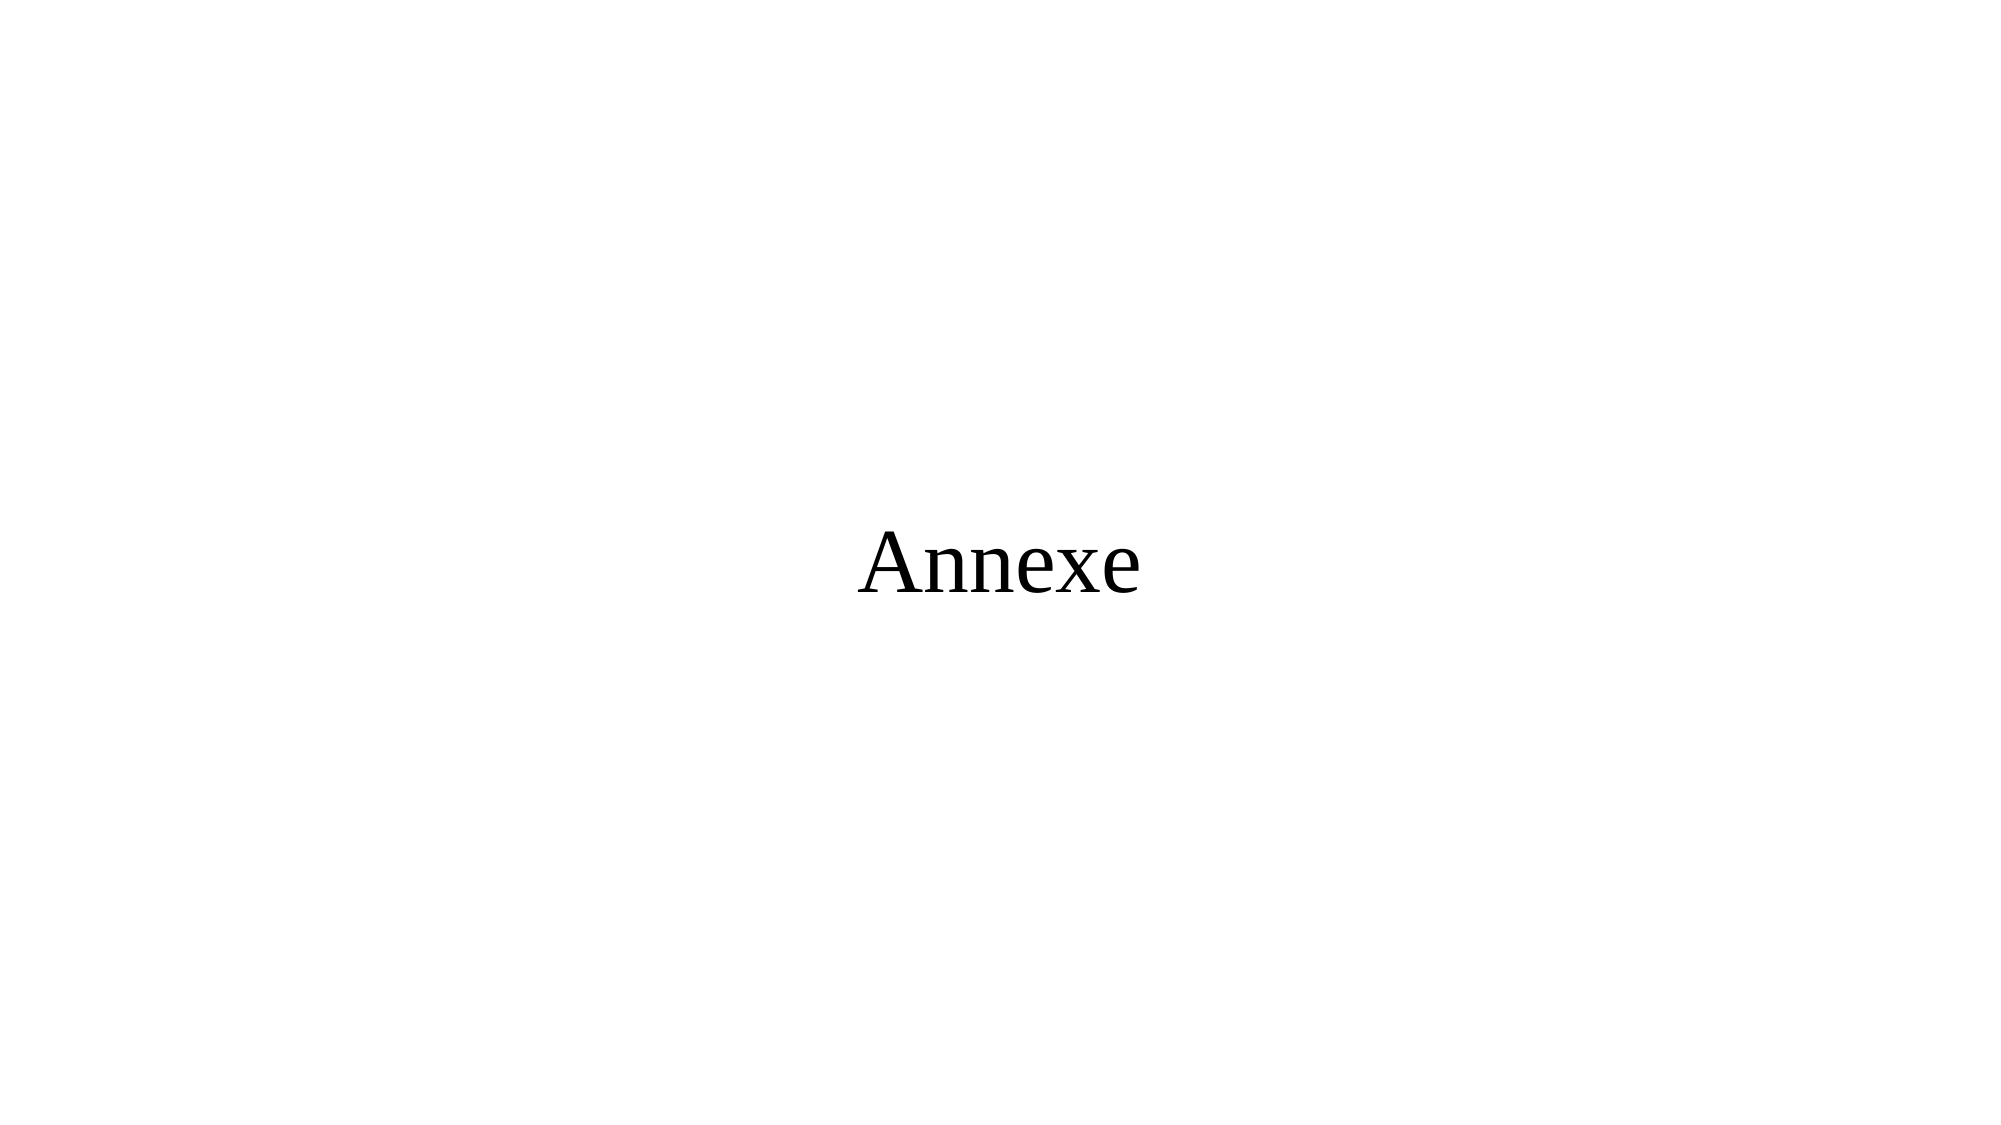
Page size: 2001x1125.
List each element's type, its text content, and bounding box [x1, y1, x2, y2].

title Annexe [0, 493, 2000, 632]
